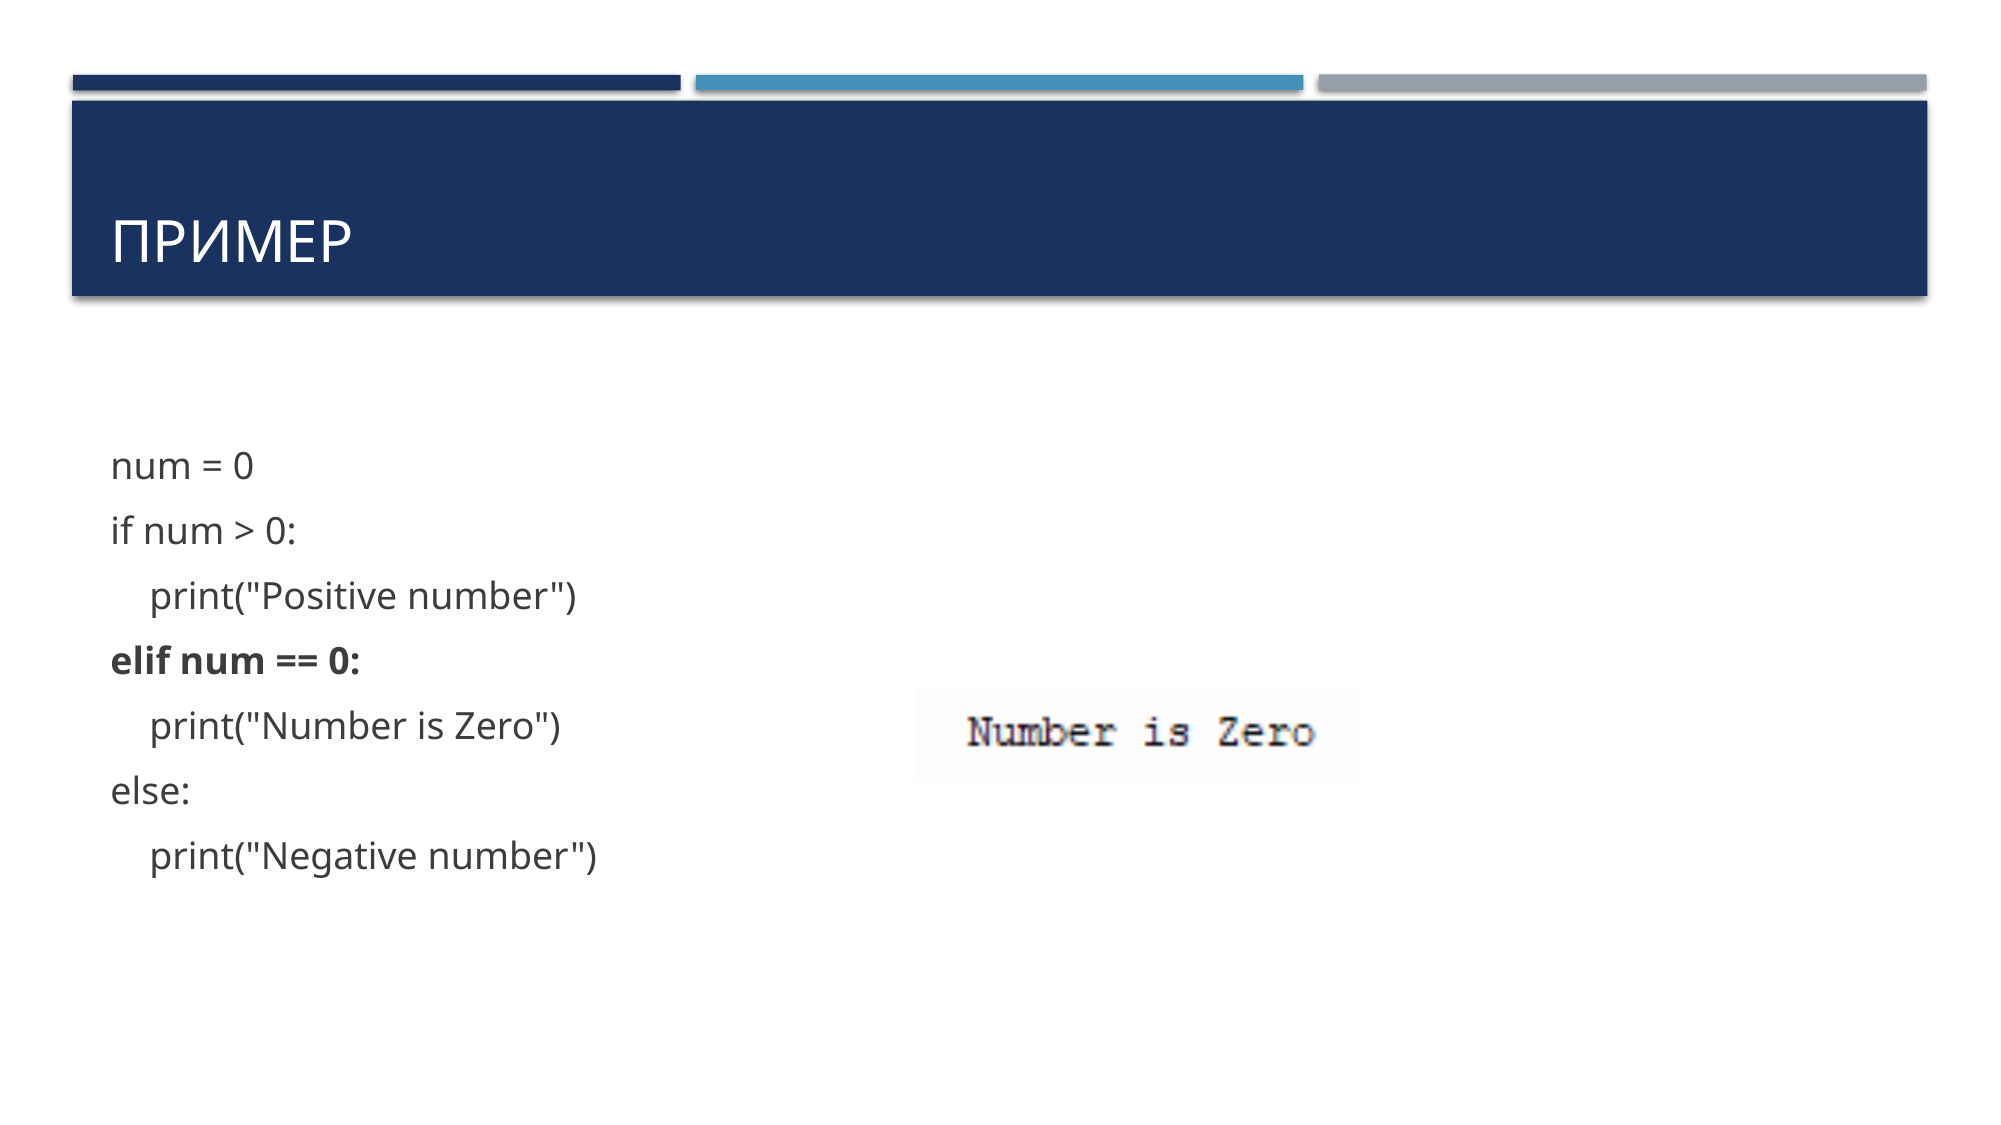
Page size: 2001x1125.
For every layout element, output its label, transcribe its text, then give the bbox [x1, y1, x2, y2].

picture [916, 686, 1364, 784]
list num = 0 if num > 0: print("Positive number") elif num == 0: print("Number is Zero") else: print("Negative number") [95, 357, 1905, 962]
title Пример [95, 115, 1905, 282]
